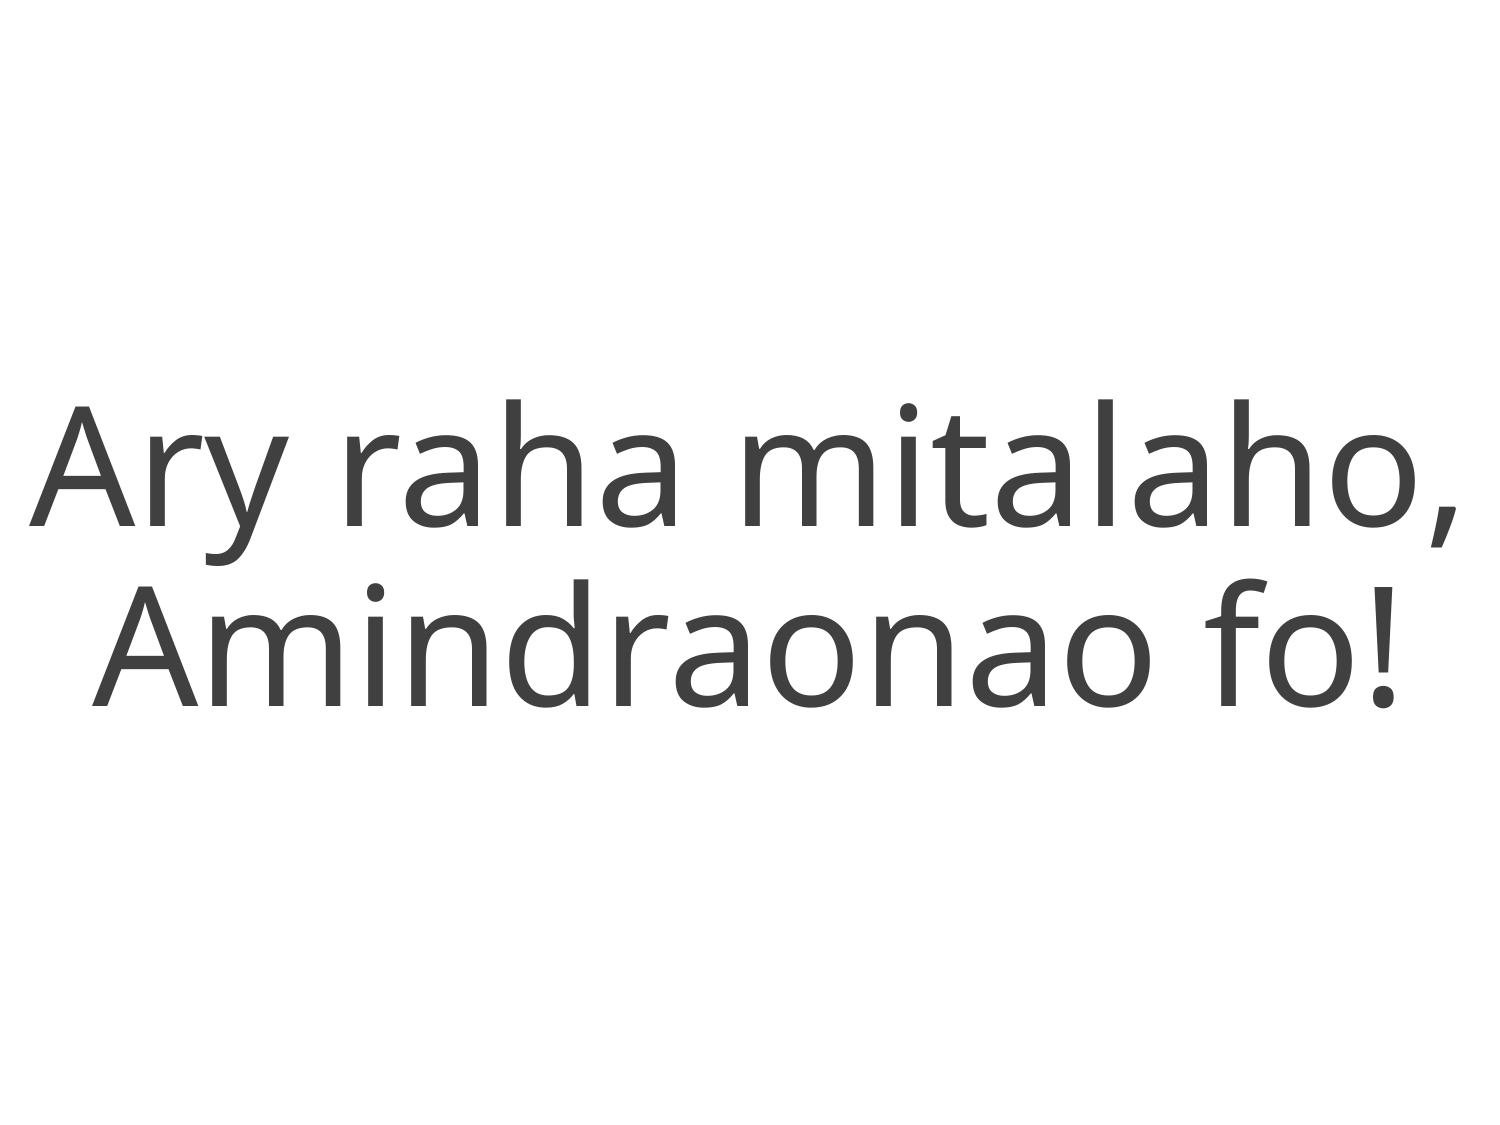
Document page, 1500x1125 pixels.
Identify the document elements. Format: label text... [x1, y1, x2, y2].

title Ary raha mitalaho, Amindraonao fo! [0, 453, 1500, 672]
